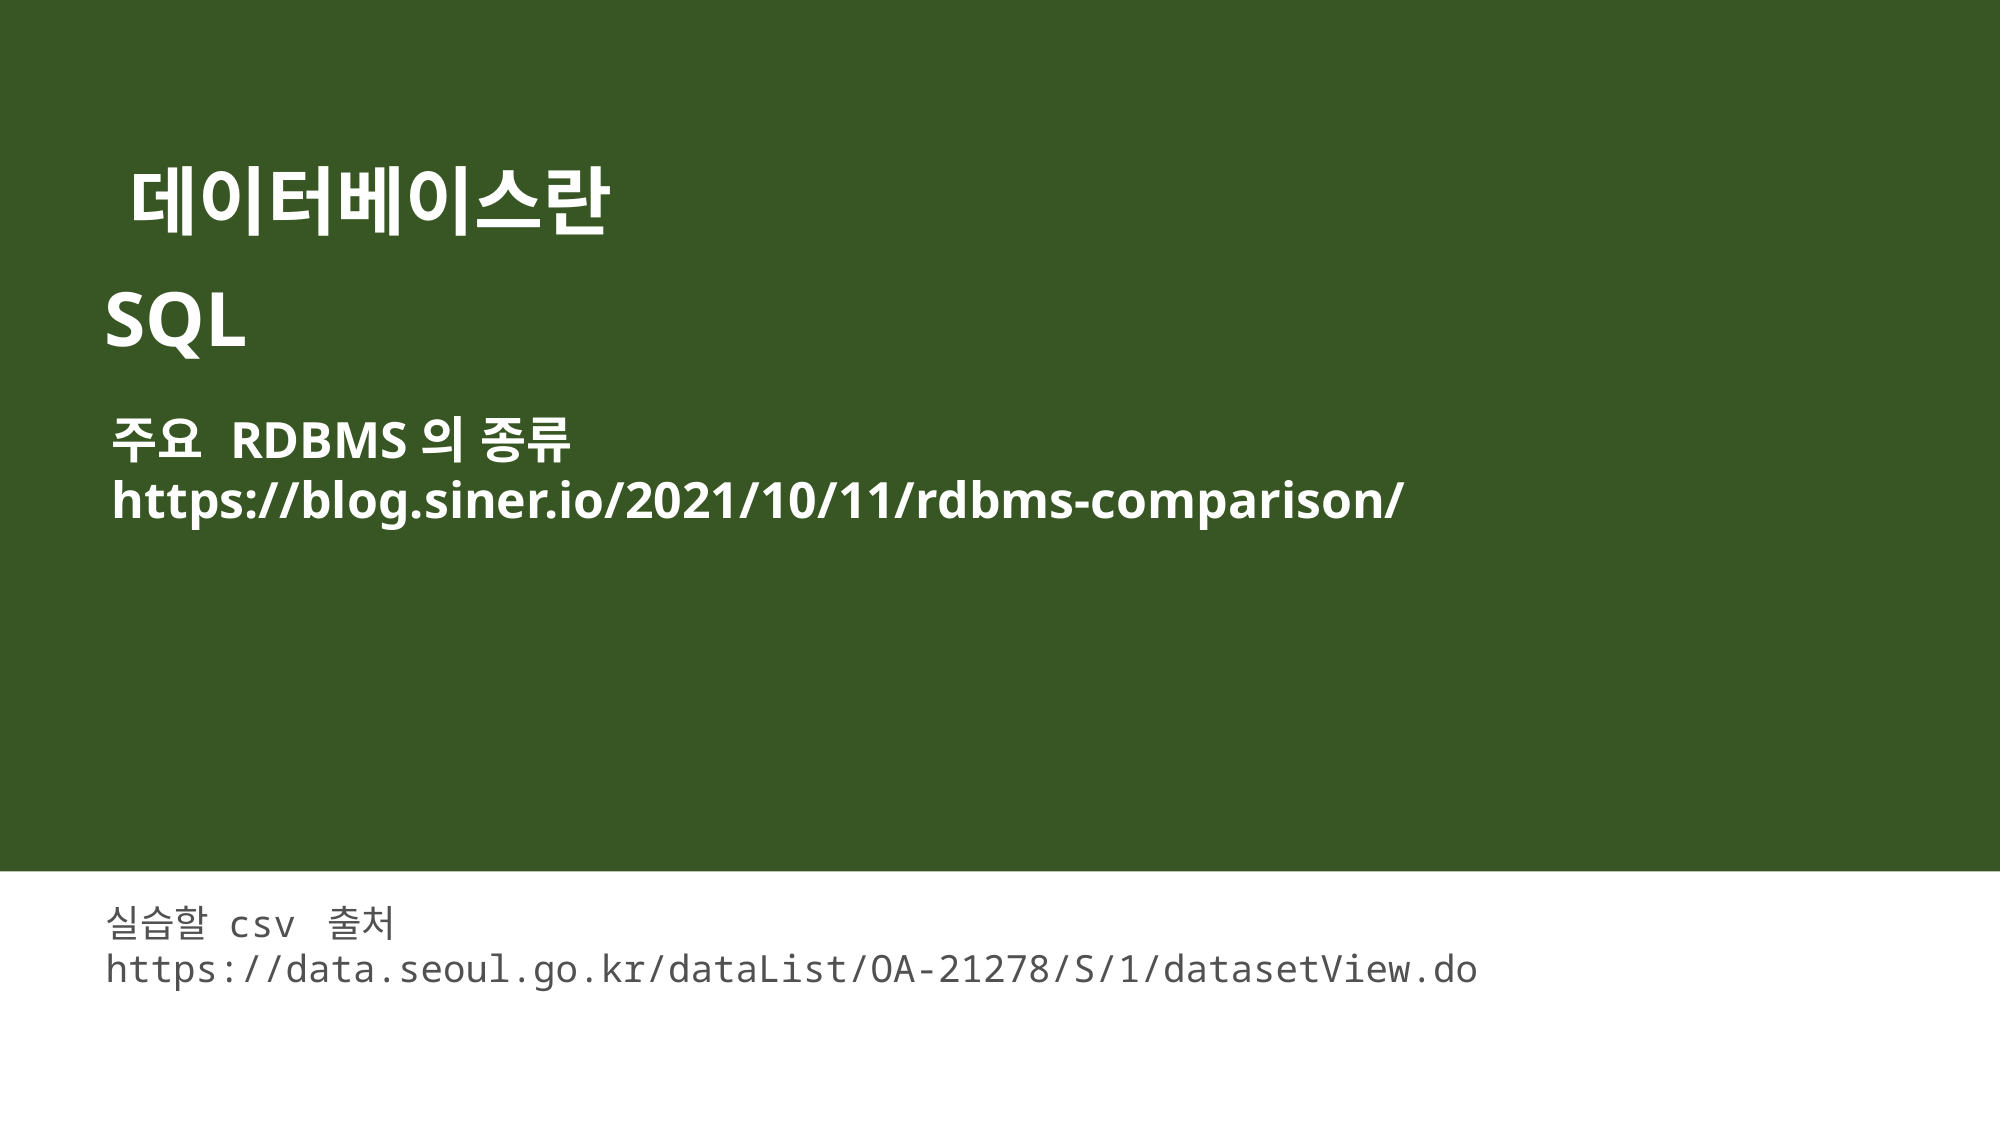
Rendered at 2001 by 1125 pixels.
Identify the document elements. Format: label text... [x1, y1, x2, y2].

text_box SQL [89, 264, 263, 369]
text_box 실습할 csv 출처 https://data.seoul.go.kr/dataList/OA-21278/S/1/datasetView.do [90, 892, 1794, 997]
text_box 주요 RDBMS의 종류 https://blog.siner.io/2021/10/11/rdbms-comparison/ [97, 400, 1421, 536]
text_box [0, 0, 2000, 872]
text_box 데이터베이스란 [114, 147, 628, 253]
